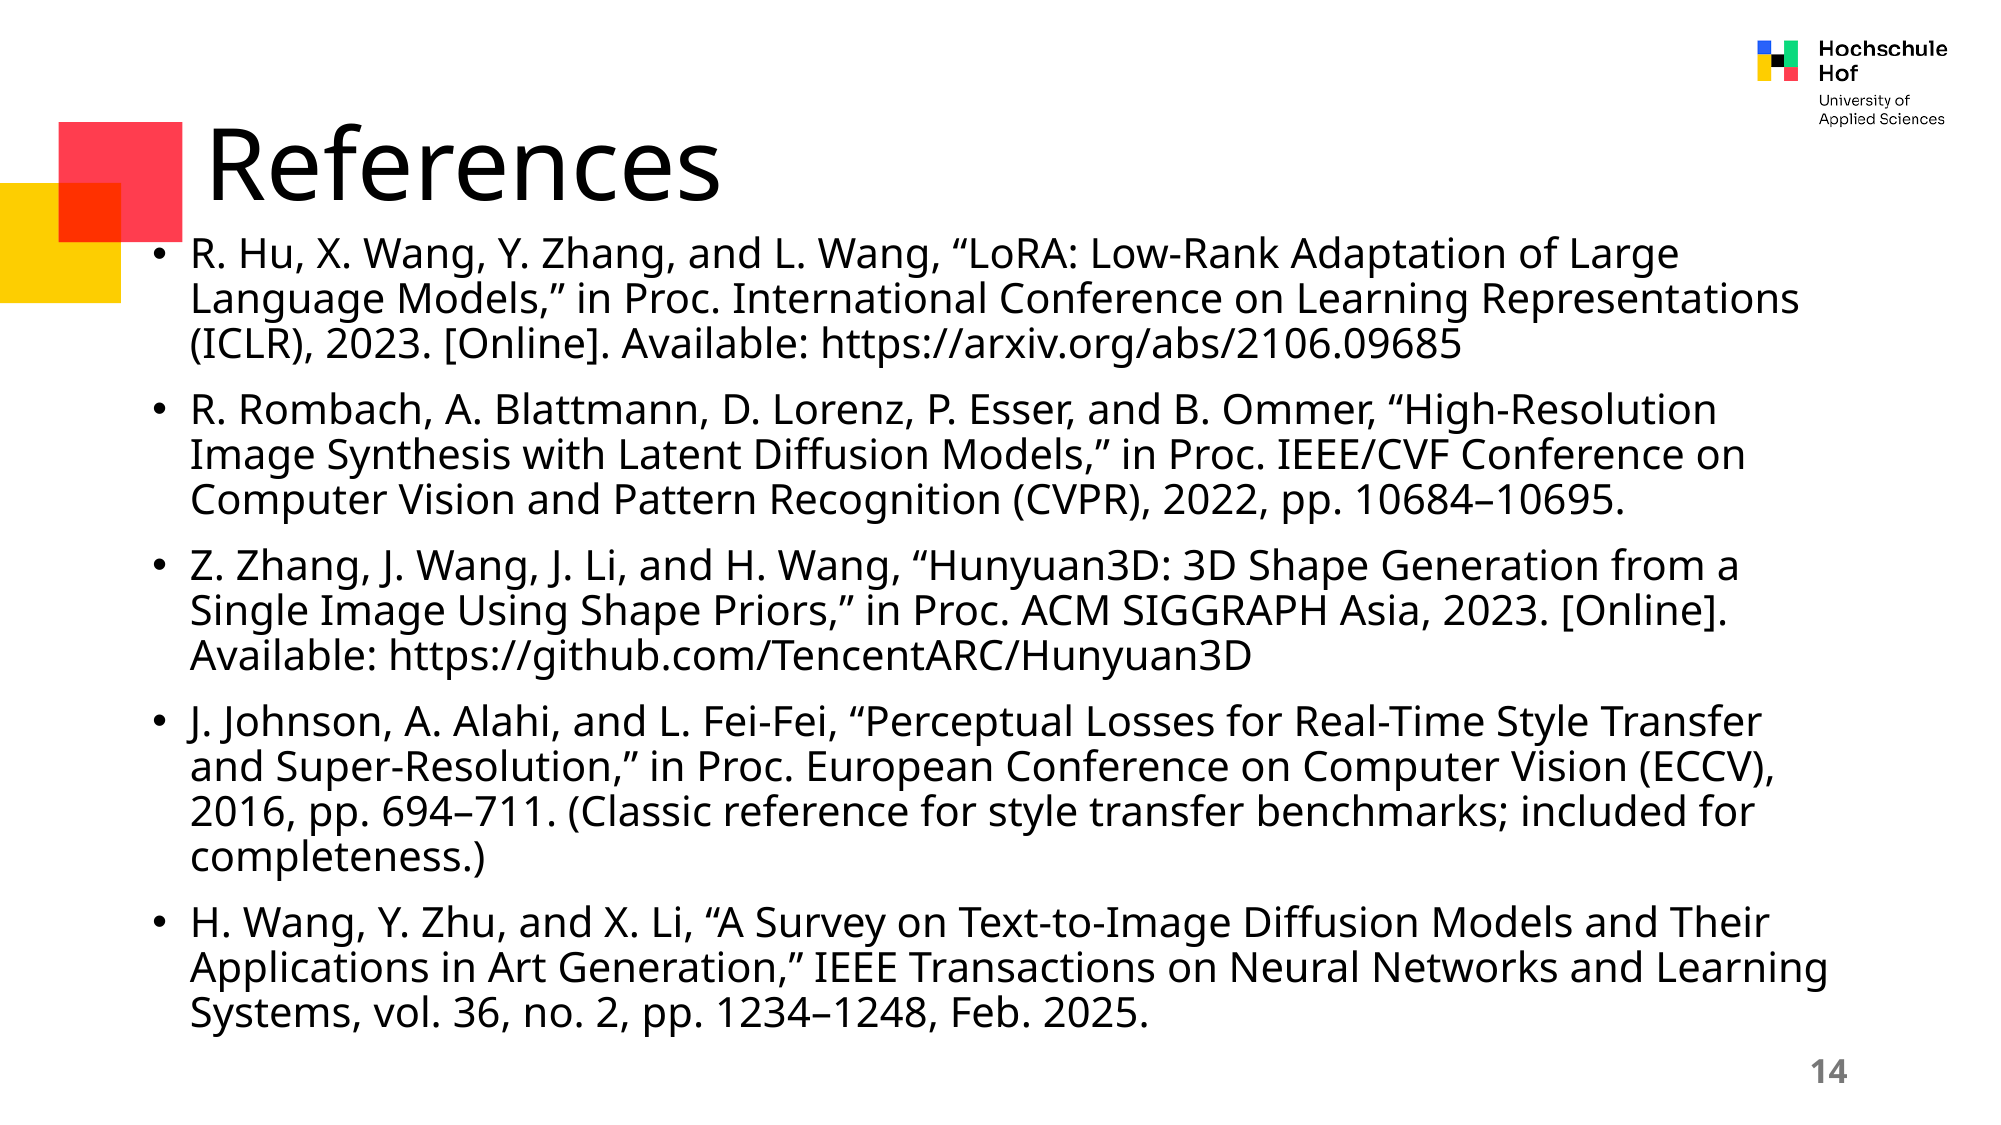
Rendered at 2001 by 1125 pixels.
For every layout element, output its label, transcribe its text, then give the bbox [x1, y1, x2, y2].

slide_number 14 [1412, 1042, 1863, 1103]
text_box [0, 121, 183, 304]
title References [137, 59, 1863, 225]
list R. Hu, X. Wang, Y. Zhang, and L. Wang, “LoRA: Low-Rank Adaptation of Large Language Models,” in Proc. International Conference on Learning Representations (ICLR), 2023. [Online]. Available: https://arxiv.org/abs/2106.09685 R. Rombach, A. Blattmann, D. Lorenz, P. Esser, and B. Ommer, “High-Resolution Image Synthesis with Latent Diffusion Models,” in Proc. IEEE/CVF Conference on Computer Vision and Pattern Recognition (CVPR), 2022, pp. 10684–10695. Z. Zhang, J. Wang, J. Li, and H. Wang, “Hunyuan3D: 3D Shape Generation from a Single Image Using Shape Priors,” in Proc. ACM SIGGRAPH Asia, 2023. [Online]. Available: https://github.com/TencentARC/Hunyuan3D J. Johnson, A. Alahi, and L. Fei-Fei, “Perceptual Losses for Real-Time Style Transfer and Super-Resolution,” in Proc. European Conference on Computer Vision (ECCV), 2016, pp. 694–711. (Classic reference for style transfer benchmarks; included for completeness.) H. Wang, Y. Zhu, and X. Li, “A Survey on Text-to-Image Diffusion Models and Their Applications in Art Generation,” IEEE Transactions on Neural Networks and Learning Systems, vol. 36, no. 2, pp. 1234–1248, Feb. 2025. [137, 225, 1863, 940]
picture [1716, 0, 2000, 168]
